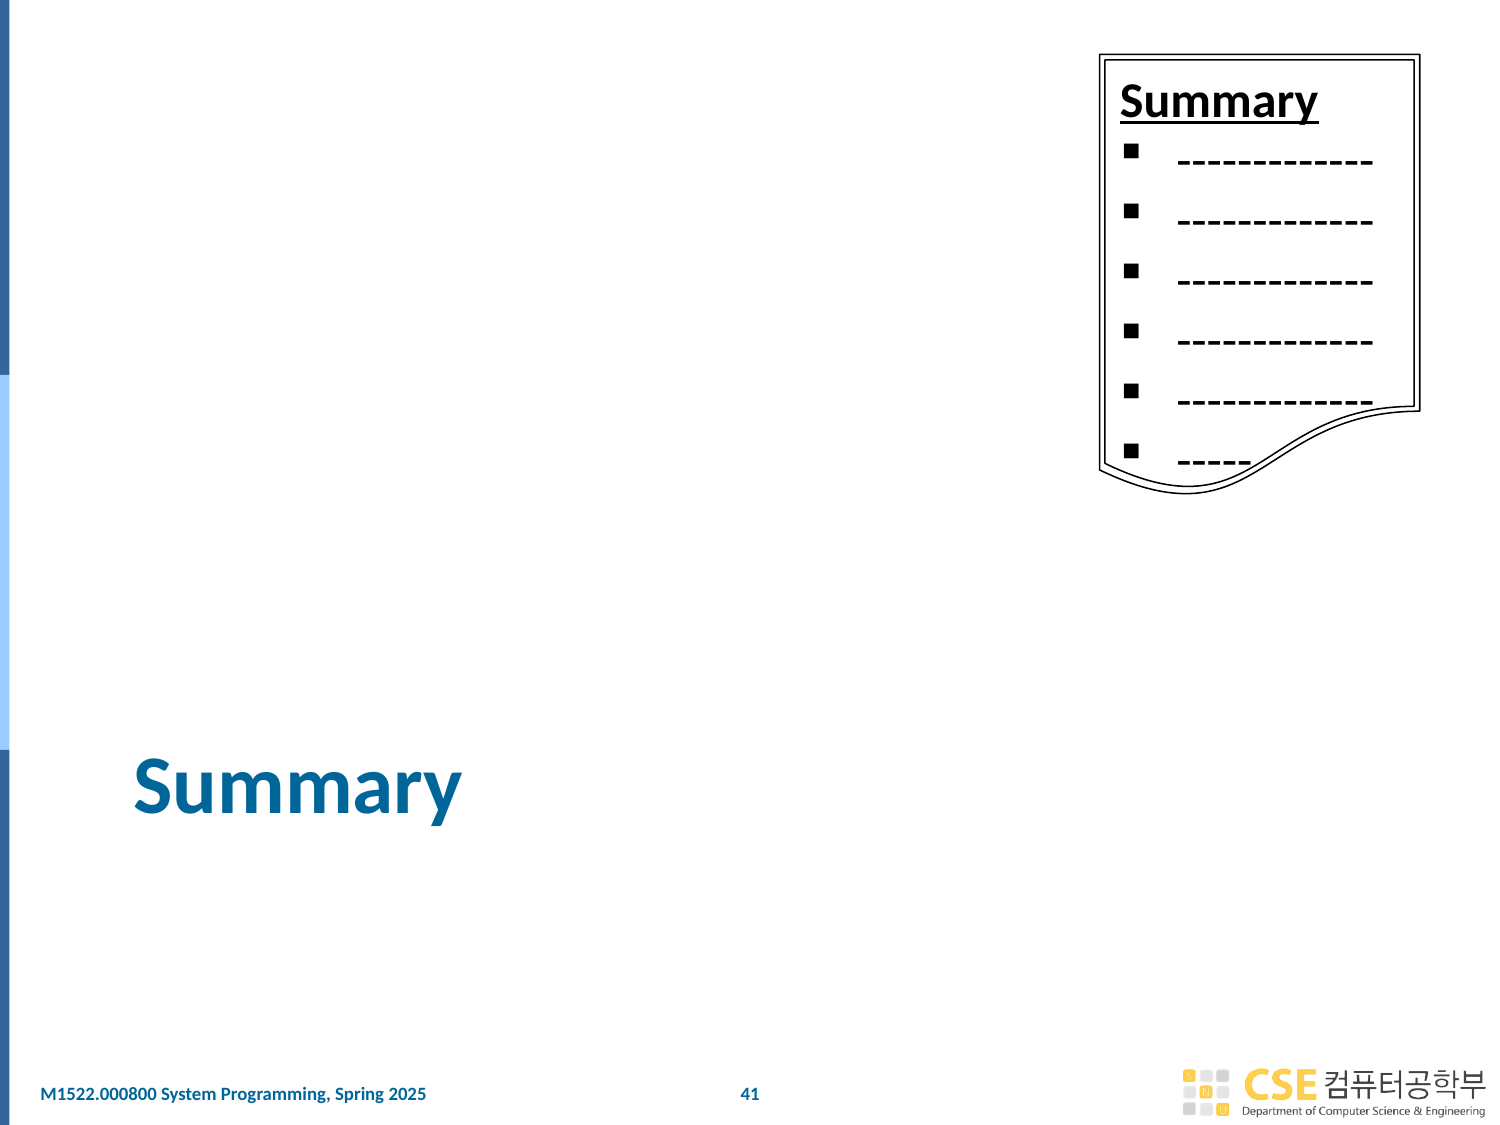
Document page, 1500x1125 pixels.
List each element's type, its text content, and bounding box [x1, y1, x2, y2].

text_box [1099, 54, 1420, 500]
picture [1182, 1068, 1487, 1119]
title Summary [118, 722, 1394, 947]
